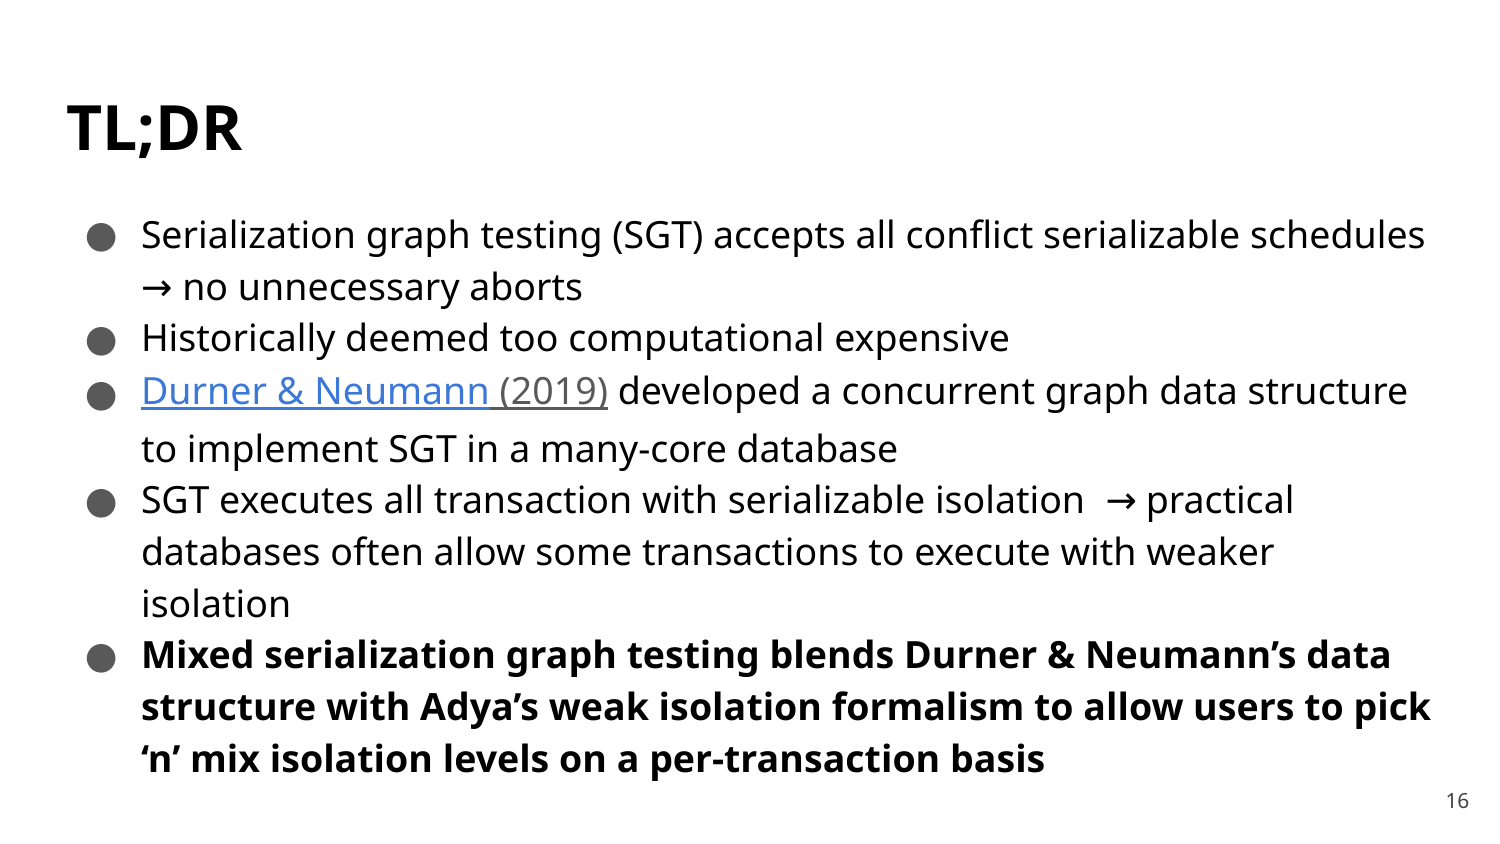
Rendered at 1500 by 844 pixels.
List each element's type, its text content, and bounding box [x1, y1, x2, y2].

title TL;DR [51, 72, 1449, 176]
list Serialization graph testing (SGT) accepts all conflict serializable schedules → no unnecessary aborts Historically deemed too computational expensive Durner & Neumann (2019) developed a concurrent graph data structure to implement SGT in a many-core database SGT executes all transaction with serializable isolation → practical databases often allow some transactions to execute with weaker isolation Mixed serialization graph testing blends Durner & Neumann’s data structure with Adya’s weak isolation formalism to allow users to pick ‘n’ mix isolation levels on a per-transaction basis [51, 189, 1449, 750]
slide_number 16 [1394, 769, 1484, 834]
